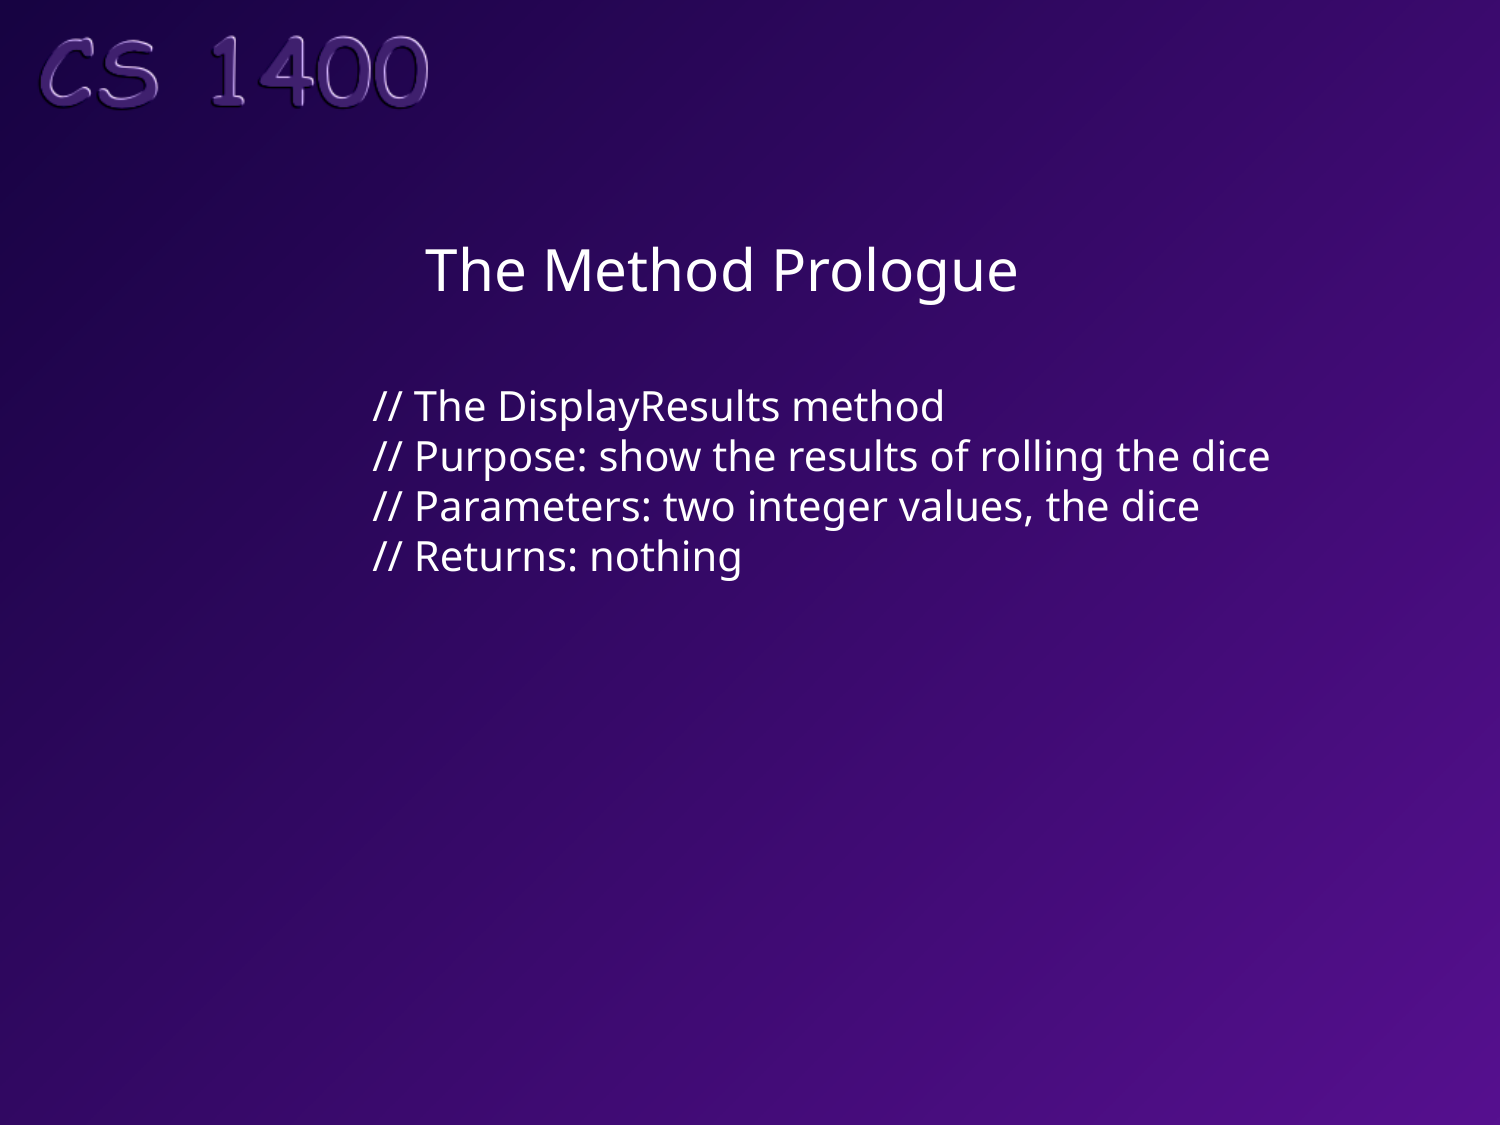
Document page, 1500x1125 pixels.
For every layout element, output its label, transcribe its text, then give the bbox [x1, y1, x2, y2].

text_box The Method Prologue [411, 225, 1035, 311]
picture [0, 0, 1500, 1125]
text_box // The DisplayResults method // Purpose: show the results of rolling the dice // Parameters: two integer values, the dice // Returns: nothing [357, 372, 1287, 588]
